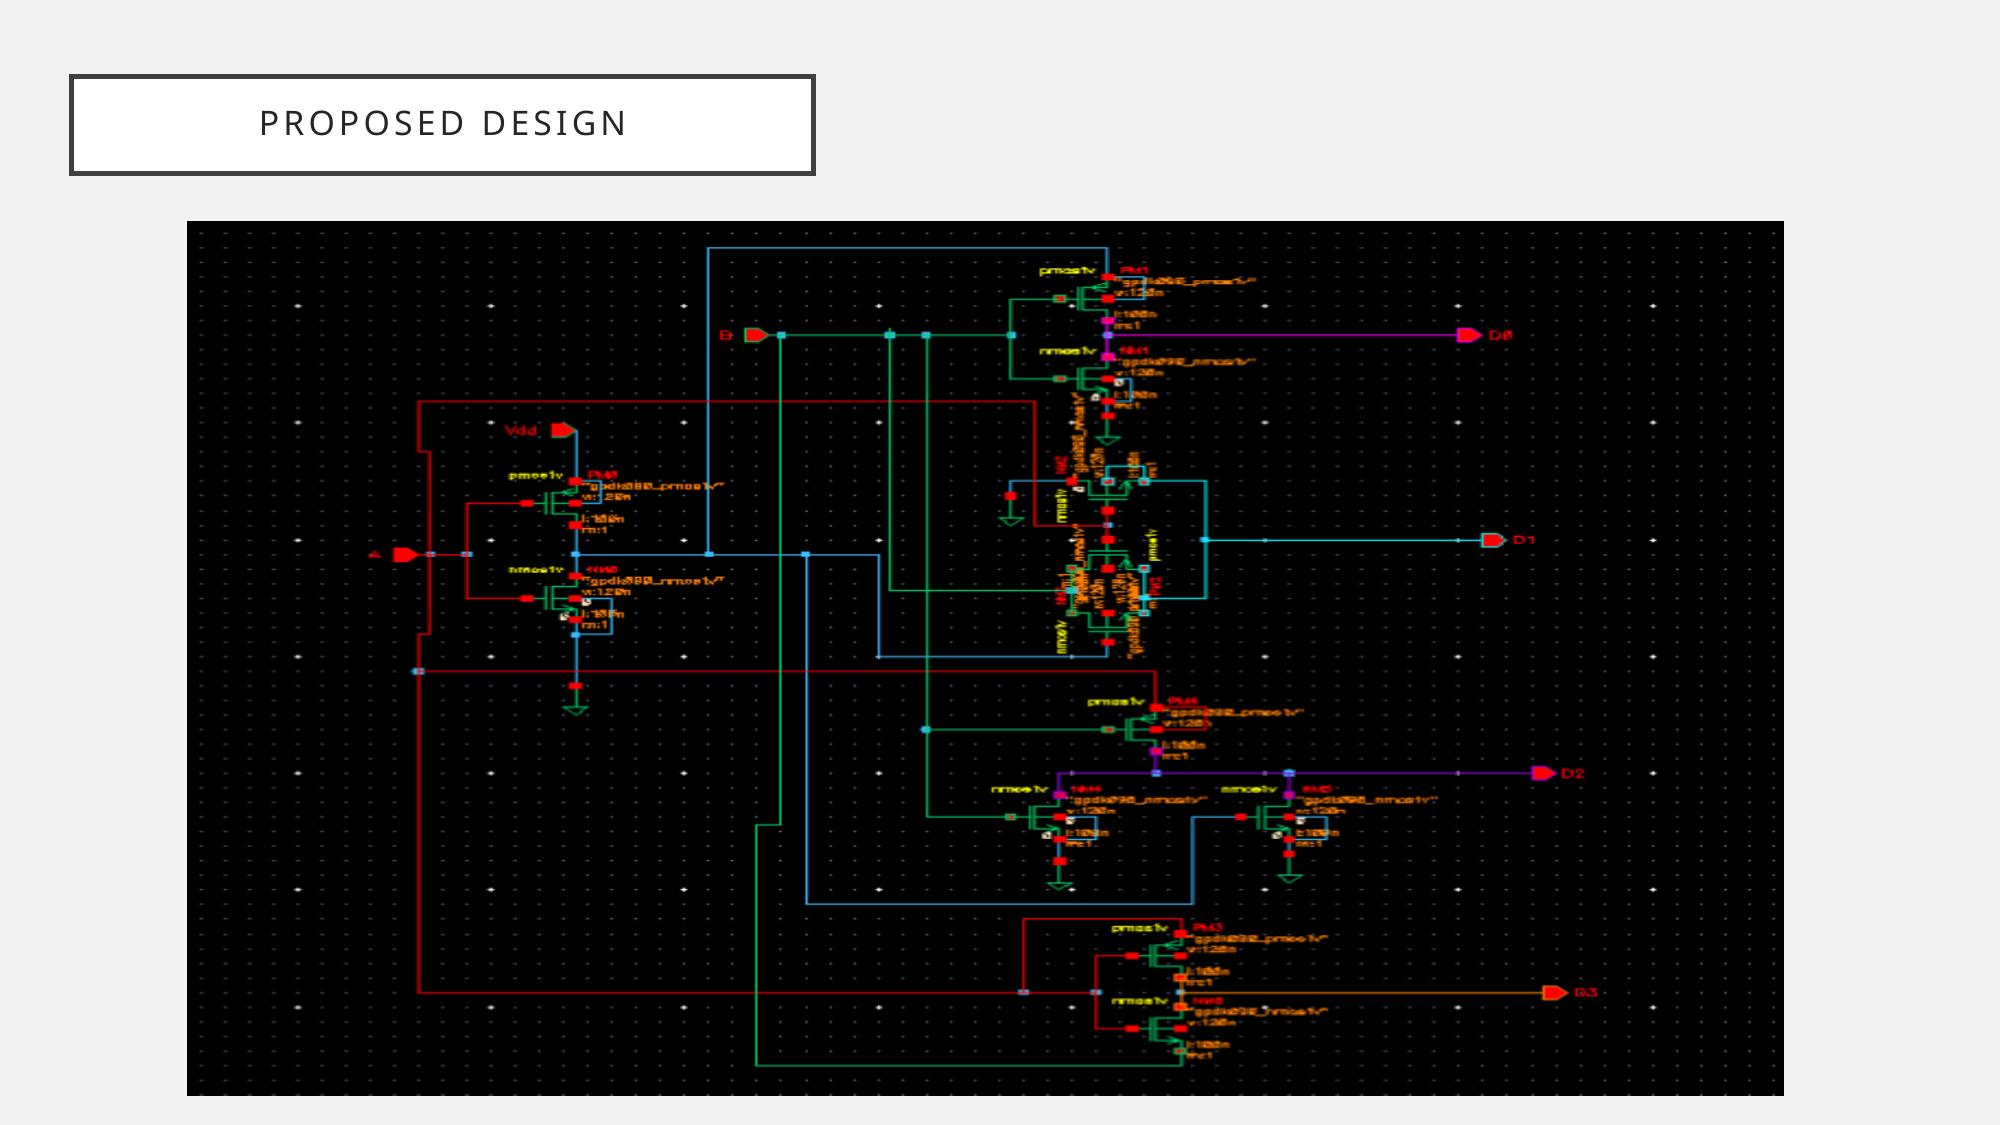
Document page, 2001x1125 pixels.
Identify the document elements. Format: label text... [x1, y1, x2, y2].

title Proposed design [69, 74, 816, 176]
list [187, 221, 1784, 1096]
